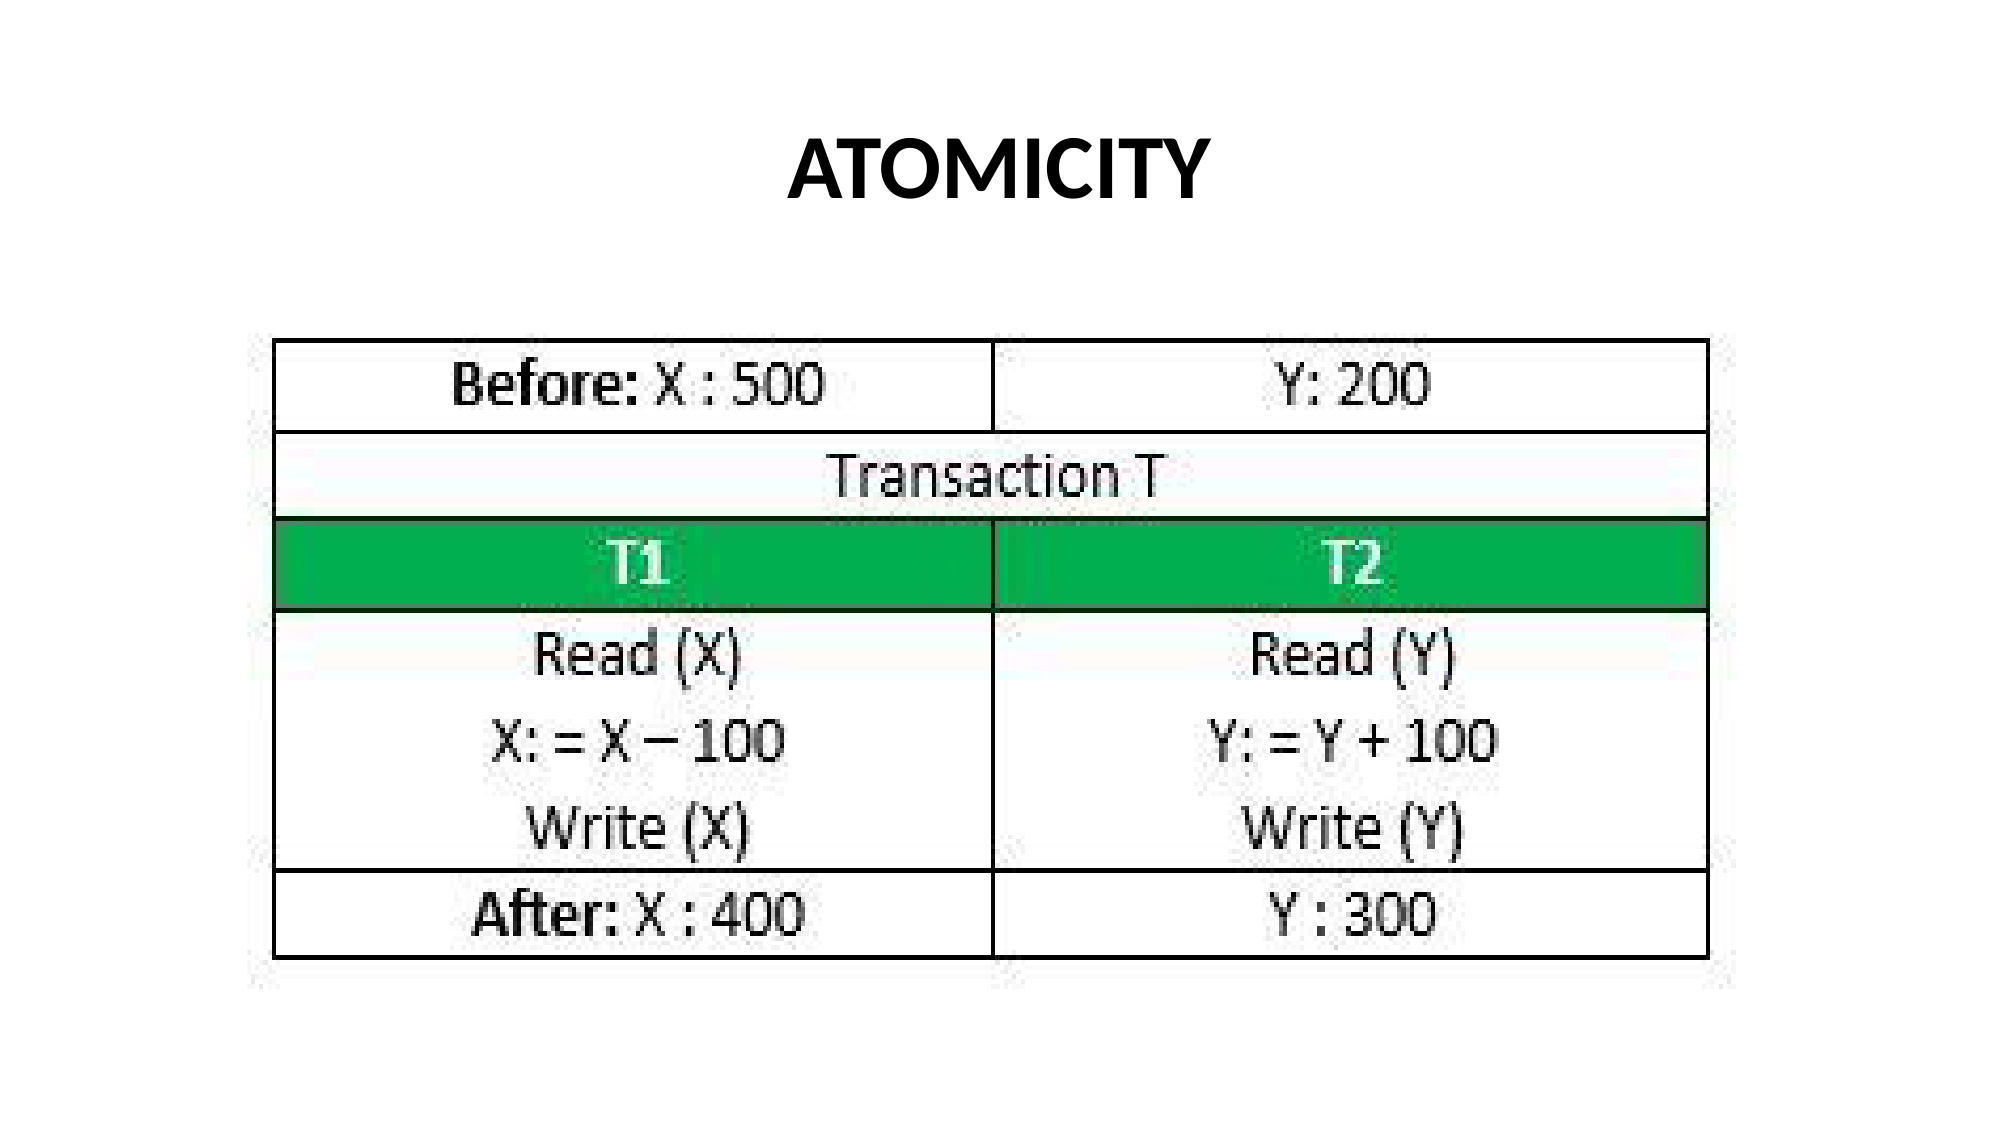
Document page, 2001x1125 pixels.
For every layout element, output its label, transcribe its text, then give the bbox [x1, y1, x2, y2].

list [247, 295, 1748, 994]
title ATOMICITY [137, 59, 1863, 278]
